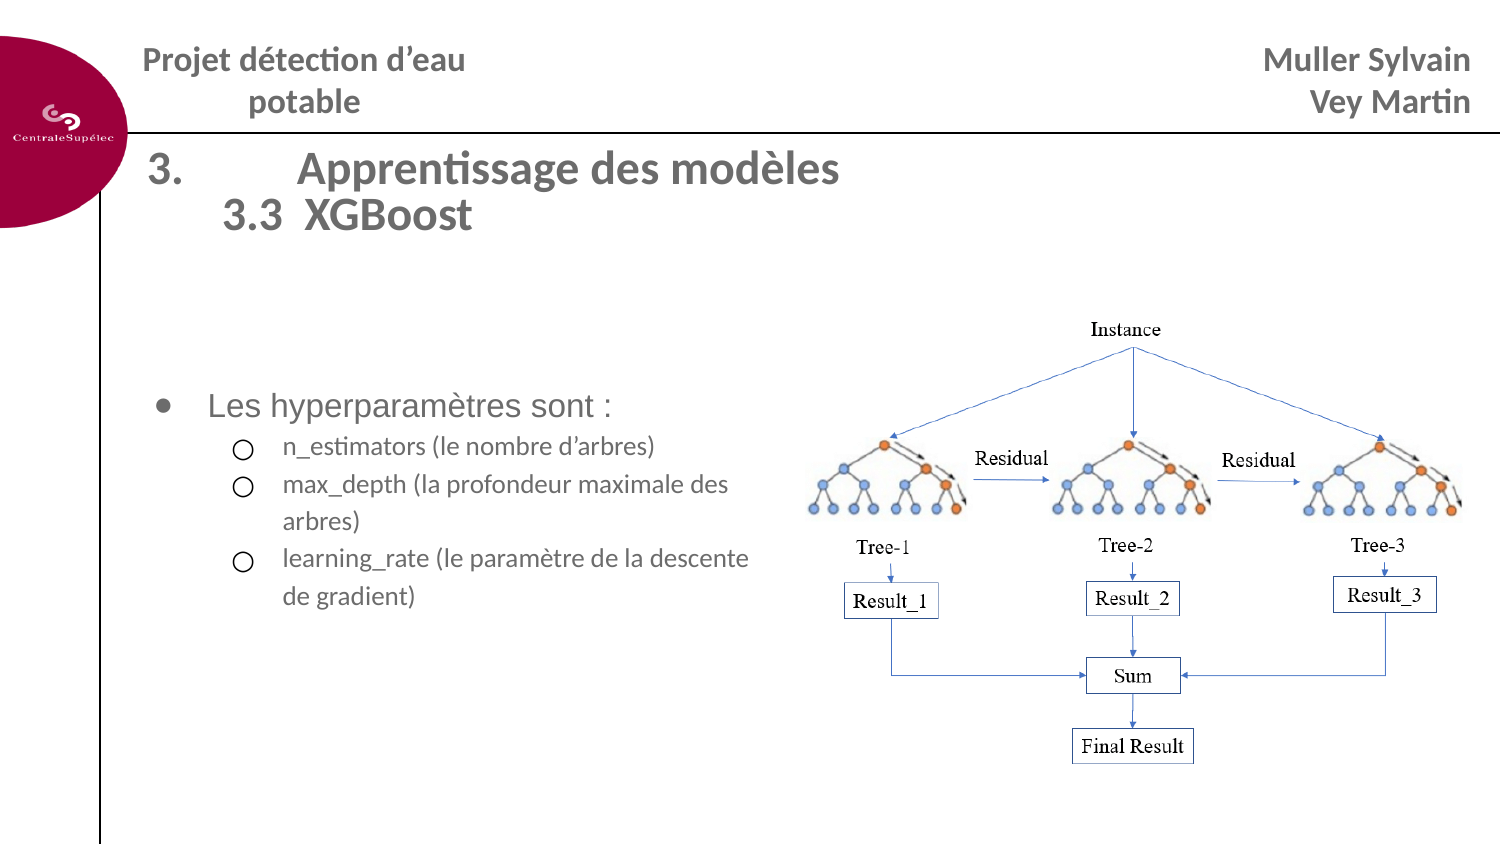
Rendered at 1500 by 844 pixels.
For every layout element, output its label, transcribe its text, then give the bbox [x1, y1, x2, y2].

list Les hyperparamètres sont : n_estimators (le nombre d’arbres) max_depth (la profondeur maximale des arbres) learning_rate (le paramètre de la descente de gradient) [132, 377, 776, 732]
picture [0, 0, 148, 244]
picture [799, 307, 1476, 778]
title Muller Sylvain Vey Martin [1127, 36, 1472, 164]
title 3. Apprentissage des modèles 3.3 XGBoost [146, 148, 1472, 283]
title Projet détection d’eau potable [132, 36, 477, 164]
